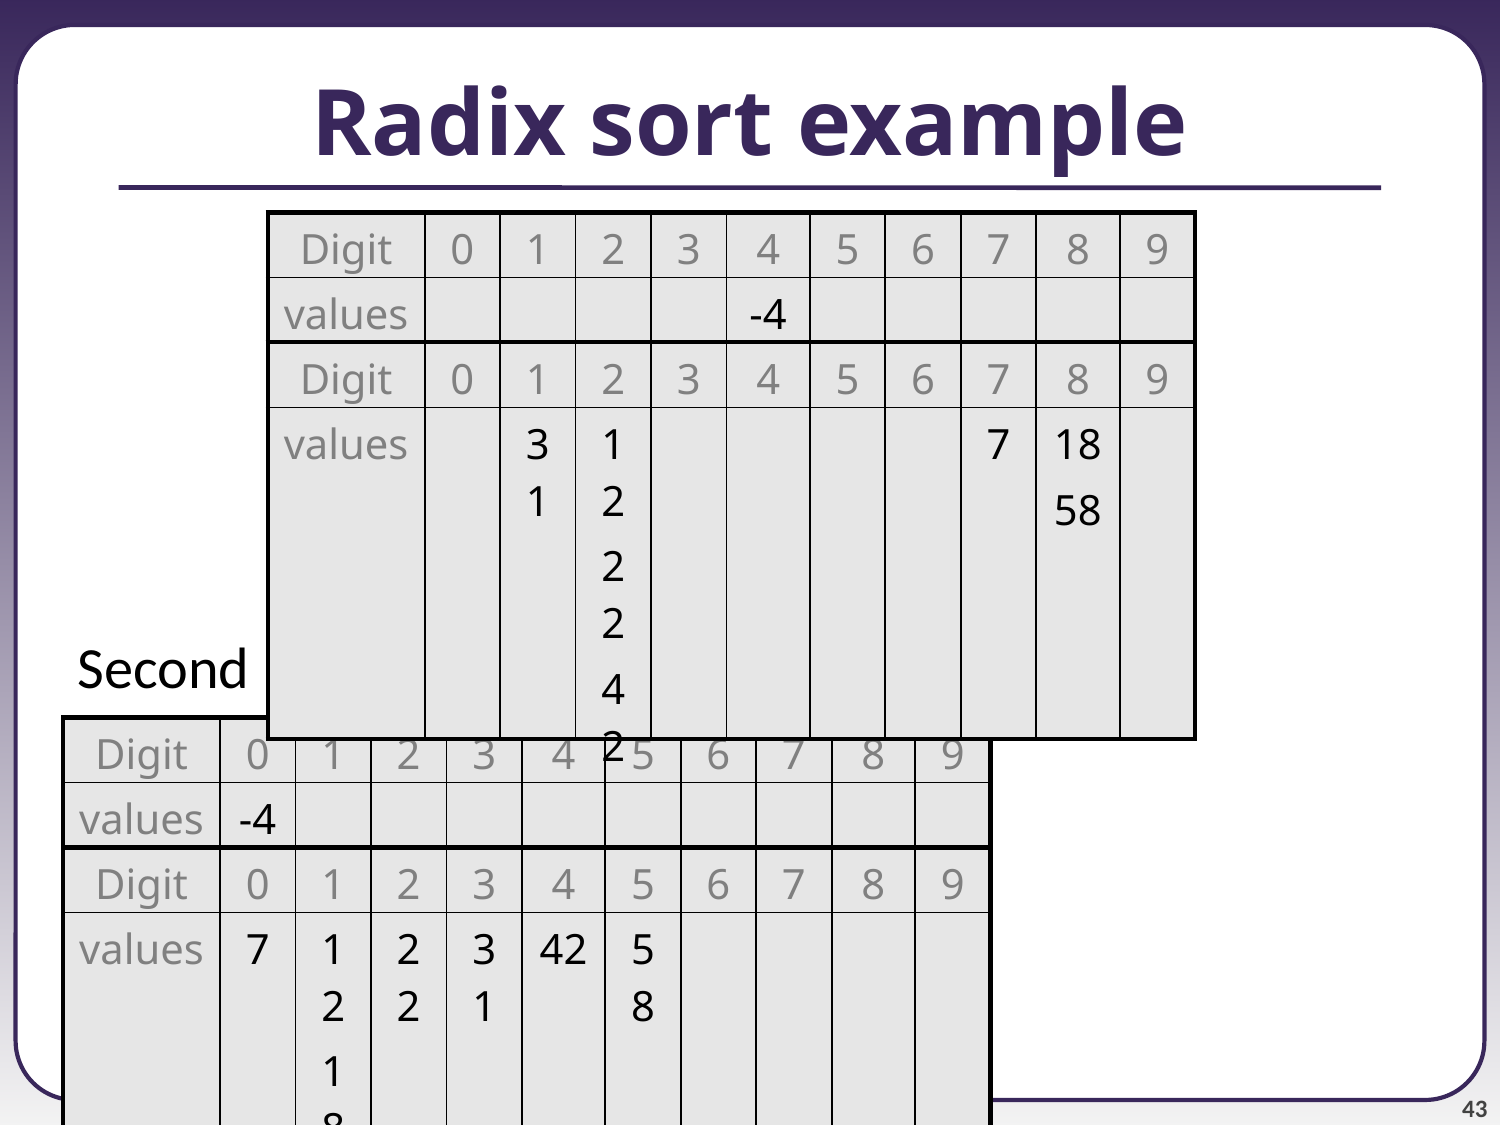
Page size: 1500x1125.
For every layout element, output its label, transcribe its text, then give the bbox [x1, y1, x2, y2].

table_header 3 [652, 344, 726, 407]
table_header 4 [523, 850, 604, 912]
table_header 4 [727, 215, 809, 277]
table_cell [916, 783, 988, 845]
table_cell [296, 783, 370, 845]
table_header 5 [811, 344, 884, 407]
table_cell [447, 783, 521, 845]
table_header 1 [501, 344, 575, 407]
table_cell [426, 278, 499, 340]
table_header 6 [682, 741, 755, 782]
table_header 8 [1037, 344, 1119, 407]
table_cell 31 [501, 408, 575, 737]
table_cell [682, 783, 755, 845]
table_cell 58 [606, 913, 680, 1125]
table_cell [886, 408, 960, 737]
table_header 1 [296, 850, 370, 912]
table_cell [501, 278, 575, 340]
table_cell [652, 278, 726, 340]
table_cell [833, 783, 914, 845]
table_header 6 [682, 850, 755, 912]
table_cell [682, 913, 755, 1125]
table_cell 42 [523, 913, 604, 1125]
table_cell 12 22 42 [576, 408, 650, 737]
table_header 6 [886, 344, 960, 407]
table_cell [811, 408, 884, 737]
text_box Second pass, Sort by 10’s digit: [63, 622, 266, 708]
table_header 5 [811, 215, 884, 277]
table_cell 31 [447, 913, 521, 1125]
table_cell 7 [962, 408, 1035, 737]
table_cell [886, 278, 960, 340]
table_header 7 [757, 741, 831, 782]
table_header 6 [886, 215, 960, 277]
table_cell [523, 783, 604, 845]
table_cell [757, 913, 831, 1125]
table_header 8 [833, 741, 914, 782]
table_header Digit [65, 850, 219, 912]
table_header Digit [65, 720, 219, 782]
table_header 0 [221, 720, 295, 782]
table_header 5 [606, 741, 680, 782]
table_header 9 [1121, 344, 1193, 407]
table_cell values [65, 783, 219, 845]
table_header 9 [916, 741, 988, 782]
table_cell [426, 408, 499, 737]
table_header 7 [757, 850, 831, 912]
table_cell 7 [221, 913, 295, 1125]
table_cell 18 58 [1037, 408, 1119, 737]
table_cell [1121, 408, 1193, 737]
table_cell [1037, 278, 1119, 340]
table_header 3 [447, 741, 521, 782]
table_cell [606, 783, 680, 845]
table_header Digit [270, 344, 424, 407]
table_cell [916, 913, 988, 1125]
table_header 2 [372, 850, 446, 912]
table_cell [757, 783, 831, 845]
table_header Digit [270, 215, 424, 277]
table_header 1 [501, 215, 575, 277]
table_cell [962, 278, 1035, 340]
table_cell [652, 408, 726, 737]
table_header 3 [447, 850, 521, 912]
table_header 2 [576, 344, 650, 407]
table_cell [576, 278, 650, 340]
table_header 5 [606, 850, 680, 912]
table_cell [833, 913, 914, 1125]
table_cell [372, 783, 446, 845]
table_header 7 [962, 215, 1035, 277]
table_header 3 [652, 215, 726, 277]
table_header 0 [426, 344, 499, 407]
table_cell 22 [372, 913, 446, 1125]
table_cell values [270, 278, 424, 340]
table_header 2 [372, 741, 446, 782]
table_cell [1121, 278, 1193, 340]
title Radix sort example [0, 24, 1500, 213]
table_cell -4 [221, 783, 295, 845]
table_header 0 [221, 850, 295, 912]
table_header 1 [296, 741, 370, 782]
table_cell values [270, 408, 424, 737]
table_header 8 [833, 850, 914, 912]
table_cell -4 [727, 278, 809, 340]
table_header 9 [1121, 215, 1193, 277]
table_cell values [65, 913, 219, 1125]
table_header 2 [576, 215, 650, 277]
table_cell 12 18 [296, 913, 370, 1125]
table_cell [811, 278, 884, 340]
table_header 4 [727, 344, 809, 407]
table_header 7 [962, 344, 1035, 407]
table_header 0 [426, 215, 499, 277]
table_header 4 [523, 741, 604, 782]
table_cell [727, 408, 809, 737]
table_header 8 [1037, 215, 1119, 277]
table_header 9 [916, 850, 988, 912]
